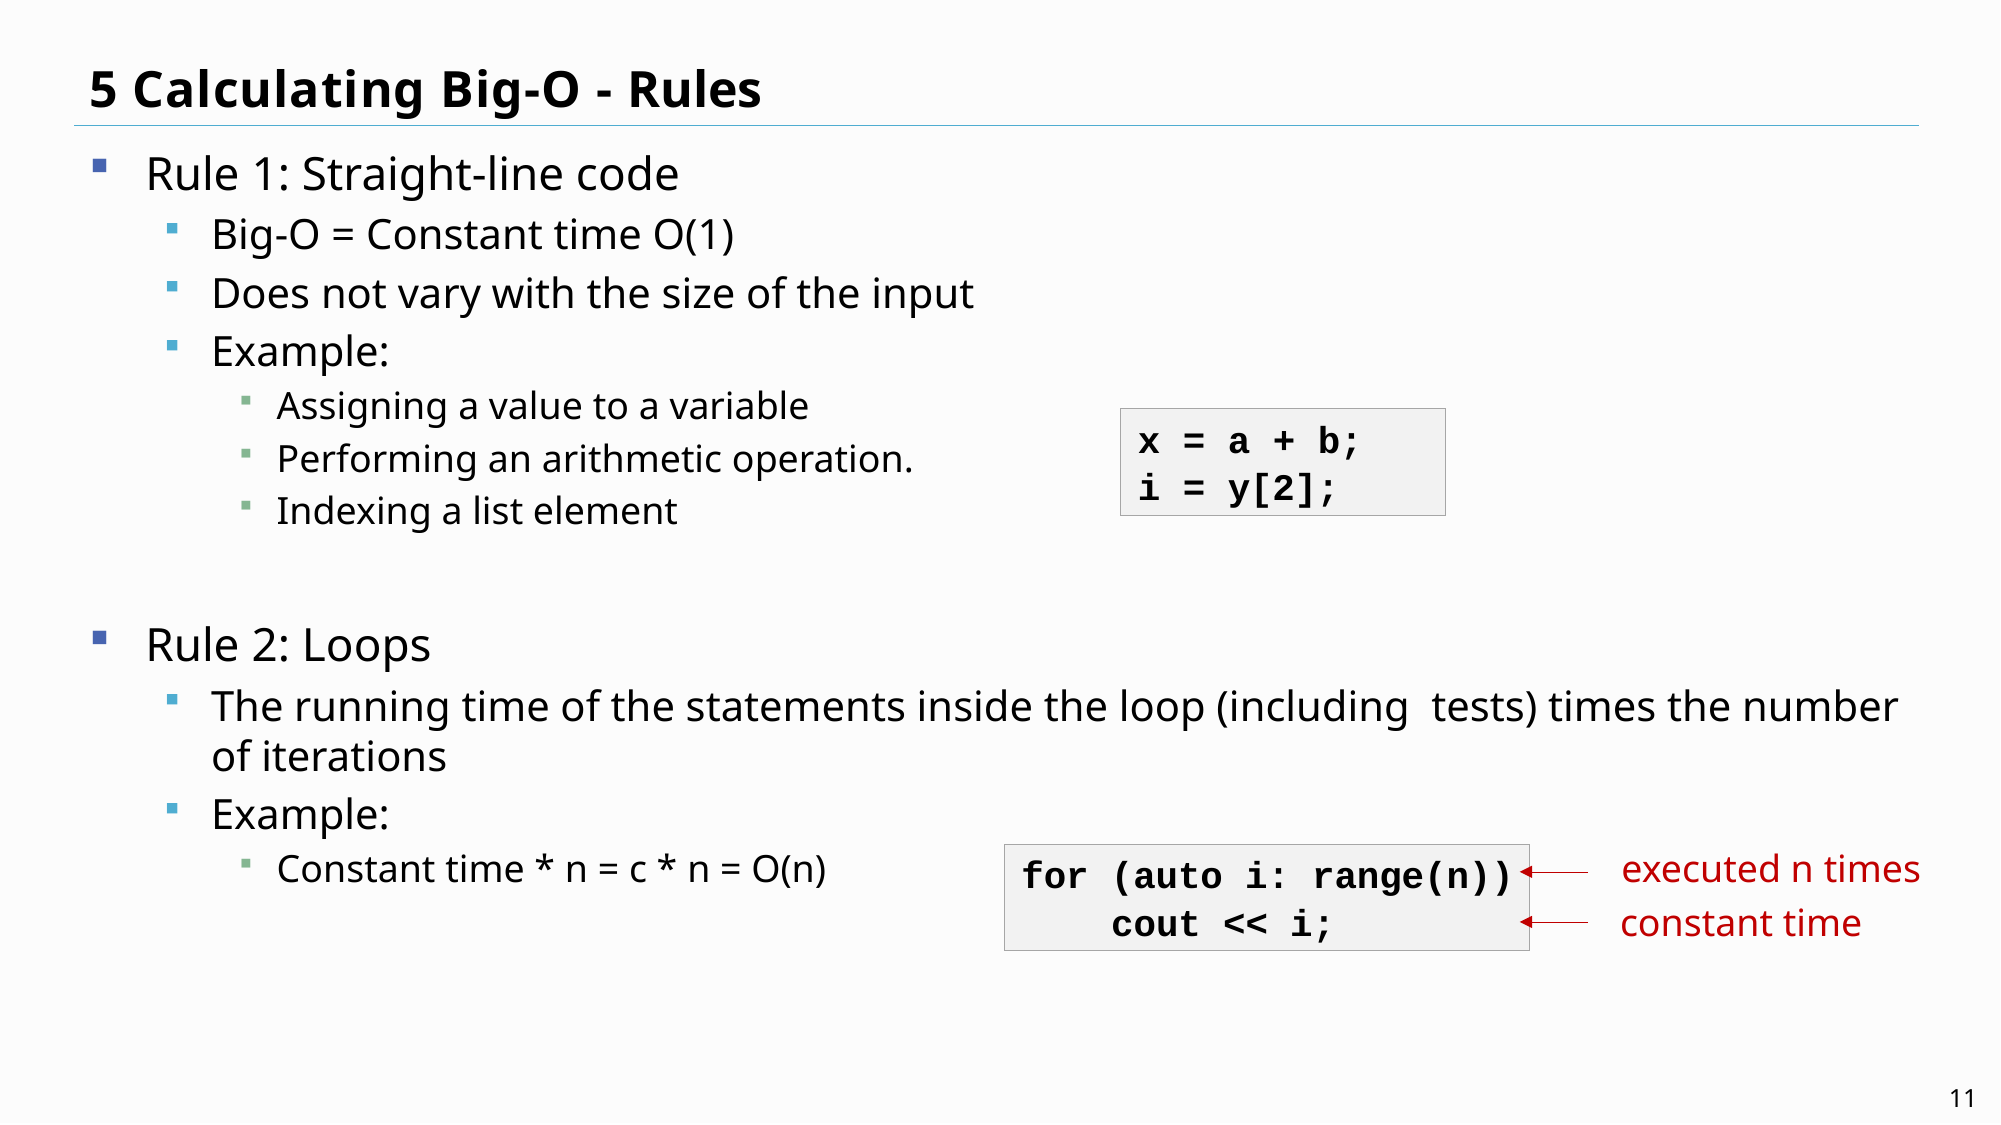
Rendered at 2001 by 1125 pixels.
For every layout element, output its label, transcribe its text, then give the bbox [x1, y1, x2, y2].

text_box constant time [1605, 891, 1878, 952]
text_box x = a + b; i = y[2]; [1120, 408, 1446, 516]
slide_number 11 [1816, 1069, 1993, 1125]
title 5 Calculating Big-O - Rules [74, 50, 1920, 126]
text_box for (auto i: range(n)) cout << i; [1004, 844, 1530, 951]
text_box executed n times [1606, 837, 1937, 898]
list Rule 1: Straight-line code Big-O = Constant time O(1) Does not vary with the size of the input Example: Assigning a value to a variable Performing an arithmetic operation. Indexing a list element Rule 2: Loops The running time of the statements inside the loop (including tests) times the number of iterations Example: Constant time * n = c * n = O(n) [74, 137, 1921, 1066]
